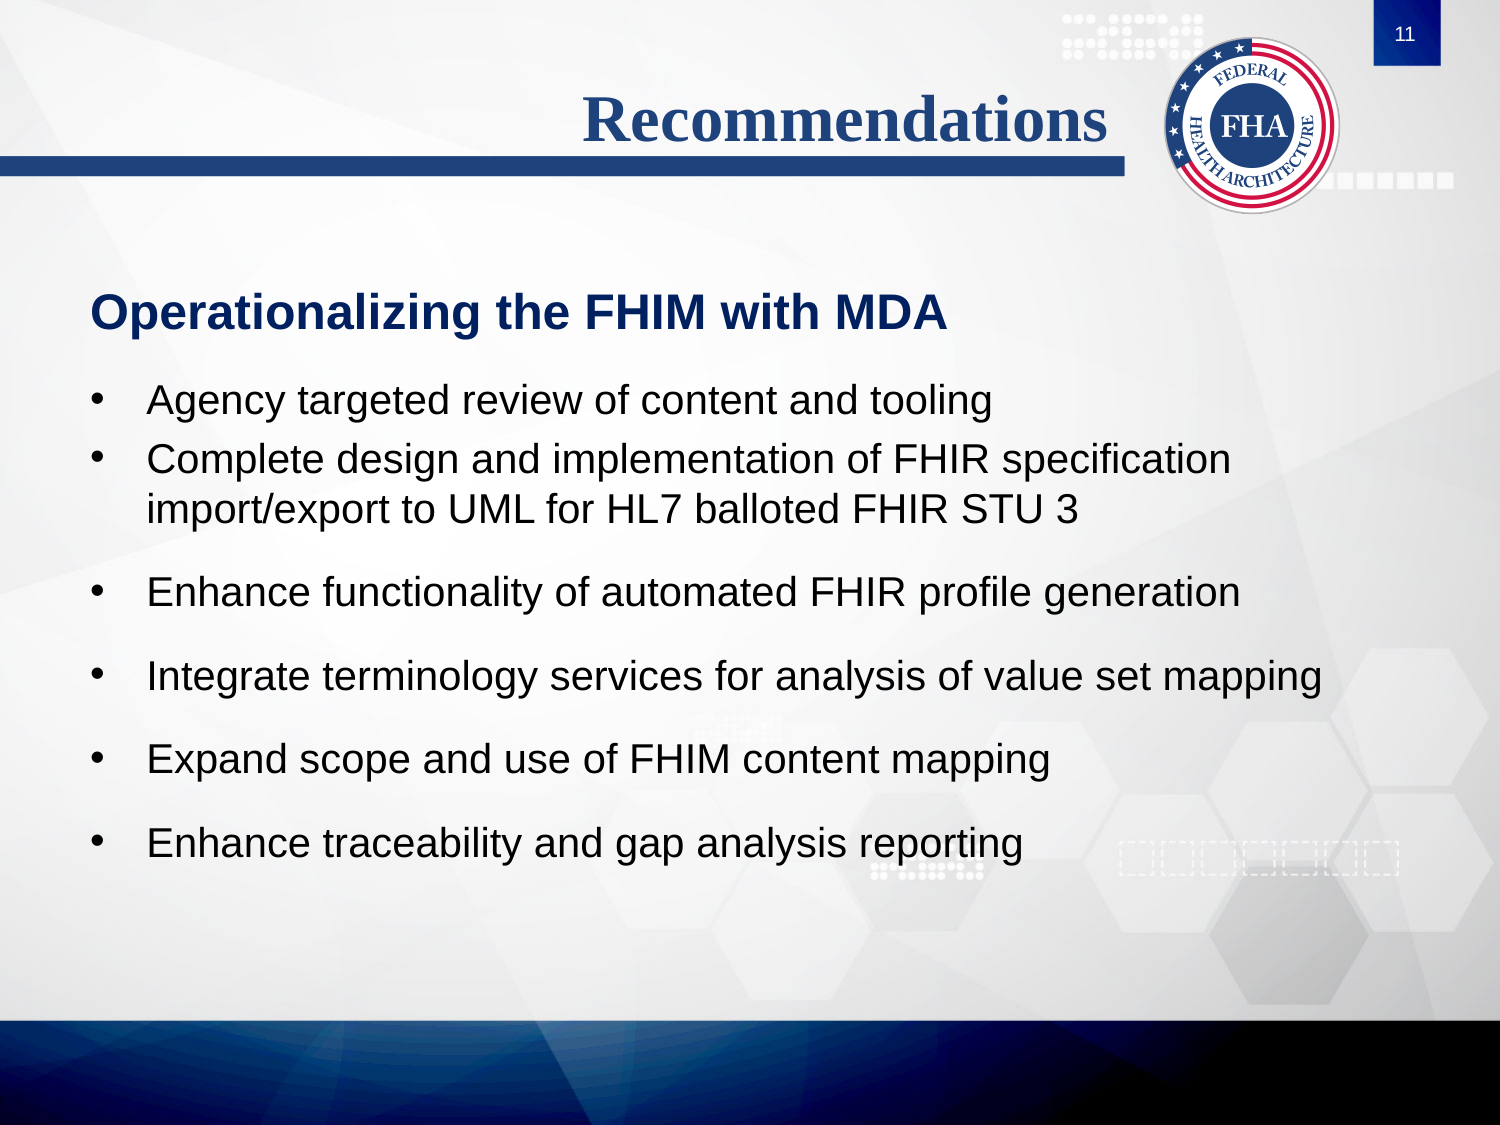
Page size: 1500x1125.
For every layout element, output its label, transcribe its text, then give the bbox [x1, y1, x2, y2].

picture [0, 0, 1500, 1125]
list Operationalizing the FHIM with MDA Agency targeted review of content and tooling Complete design and implementation of FHIR specification import/export to UML for HL7 balloted FHIR STU 3 Enhance functionality of automated FHIR profile generation Integrate terminology services for analysis of value set mapping Expand scope and use of FHIM content mapping Enhance traceability and gap analysis reporting [75, 242, 1459, 1031]
slide_number 11 [1375, 3, 1435, 63]
title Recommendations [75, 59, 1125, 171]
